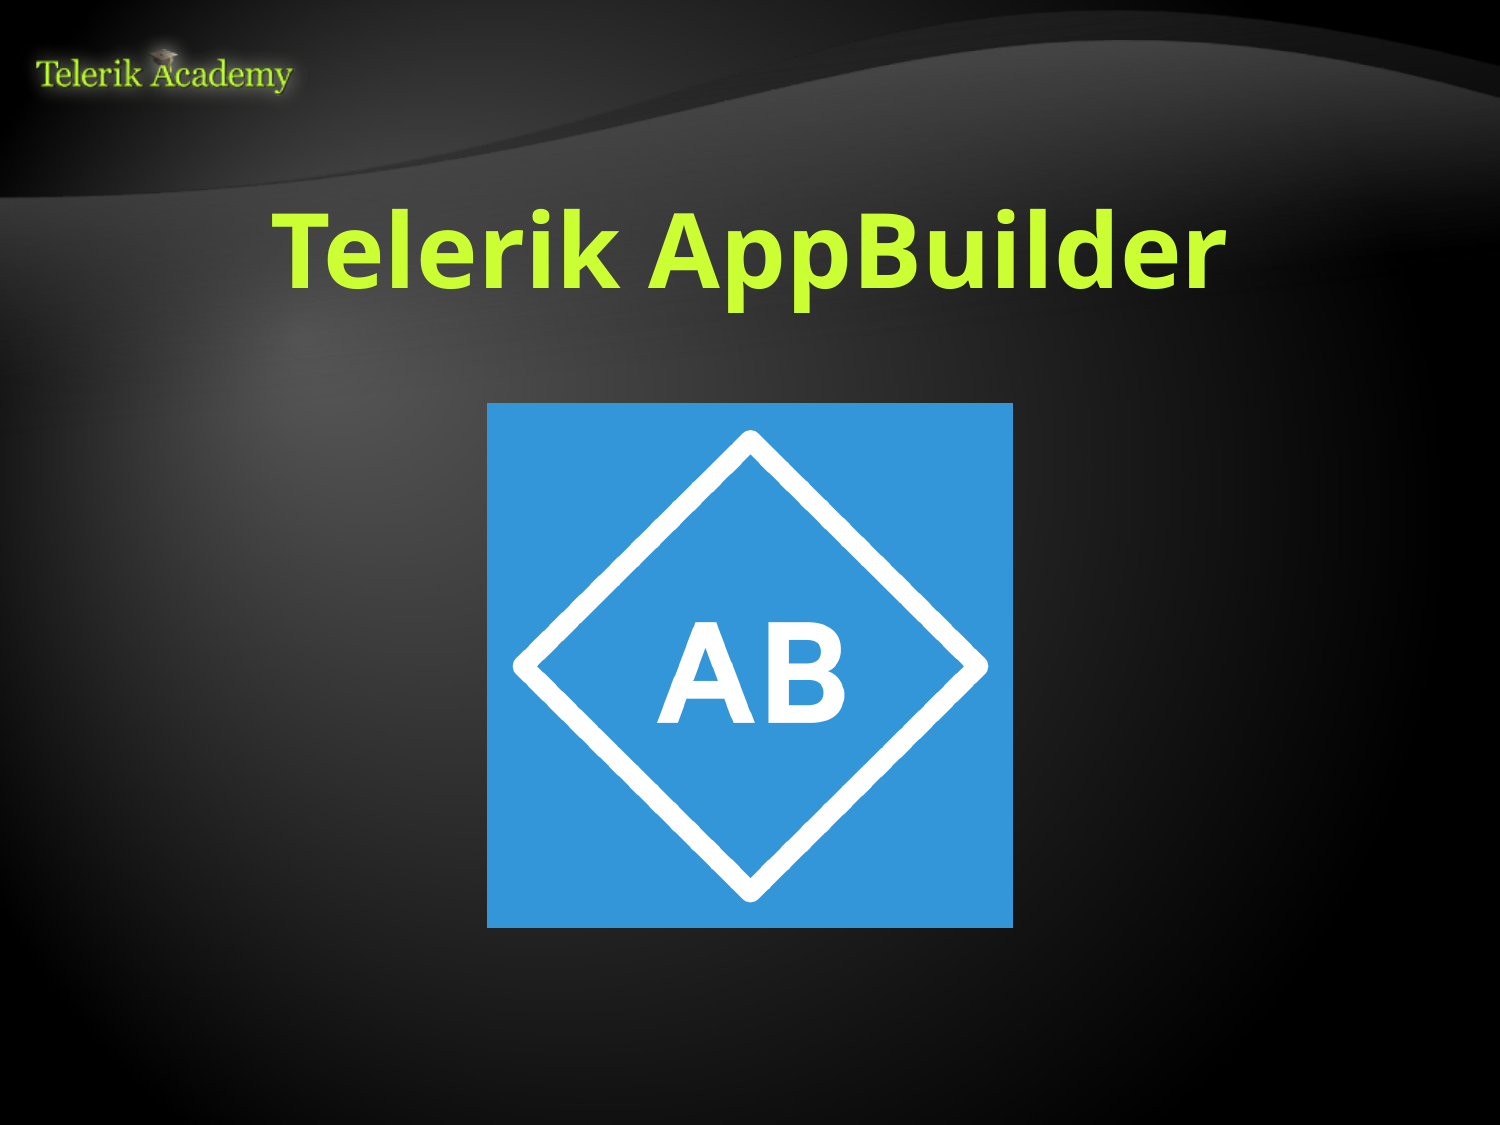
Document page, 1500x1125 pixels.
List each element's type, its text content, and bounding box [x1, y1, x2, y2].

picture [0, 0, 1500, 1125]
title Telerik AppBuilder [99, 194, 1400, 308]
